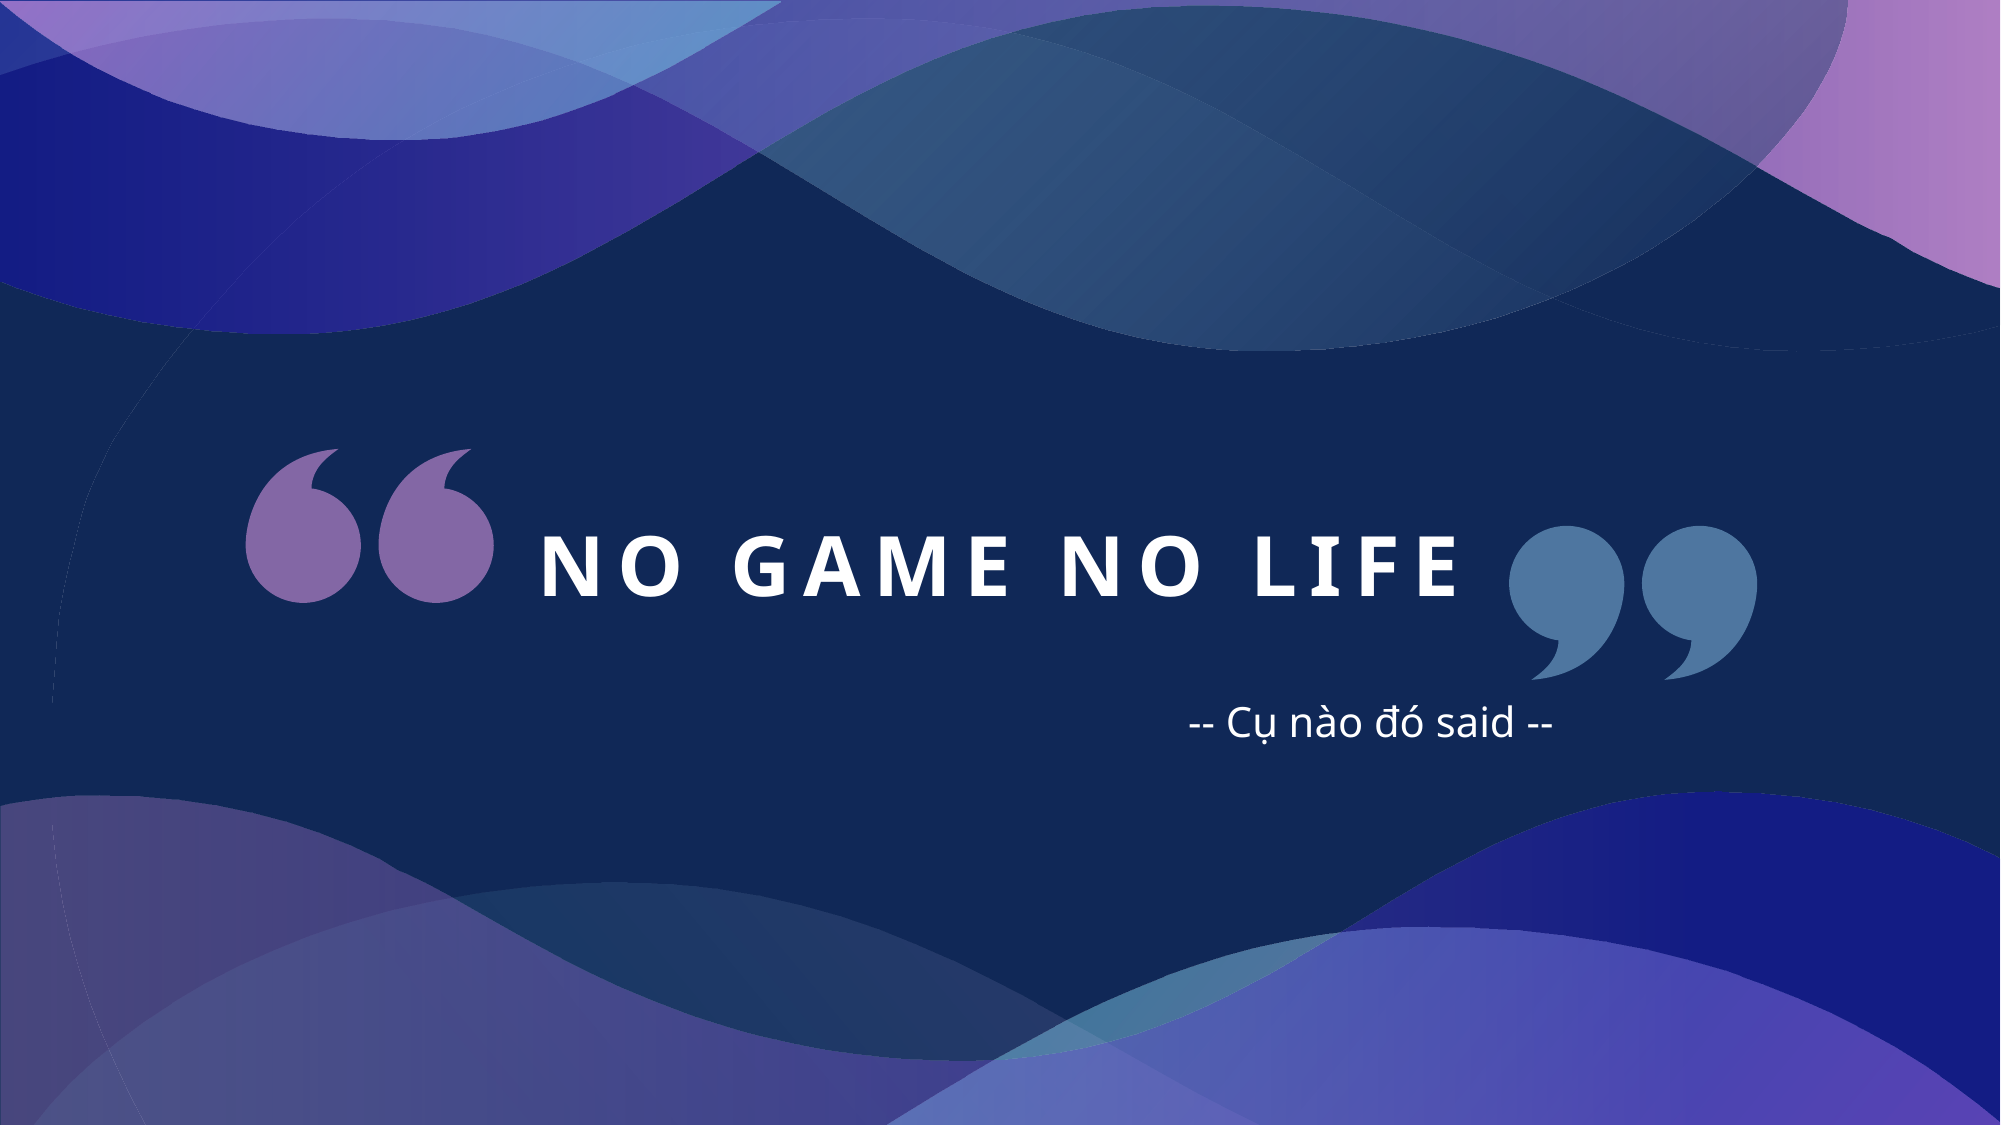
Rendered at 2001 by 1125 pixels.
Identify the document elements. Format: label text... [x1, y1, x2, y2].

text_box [245, 448, 494, 603]
title NO game no life [368, 505, 1642, 768]
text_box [1509, 525, 1758, 680]
subtitle -- Cụ nào đó said -- [1170, 694, 1572, 768]
